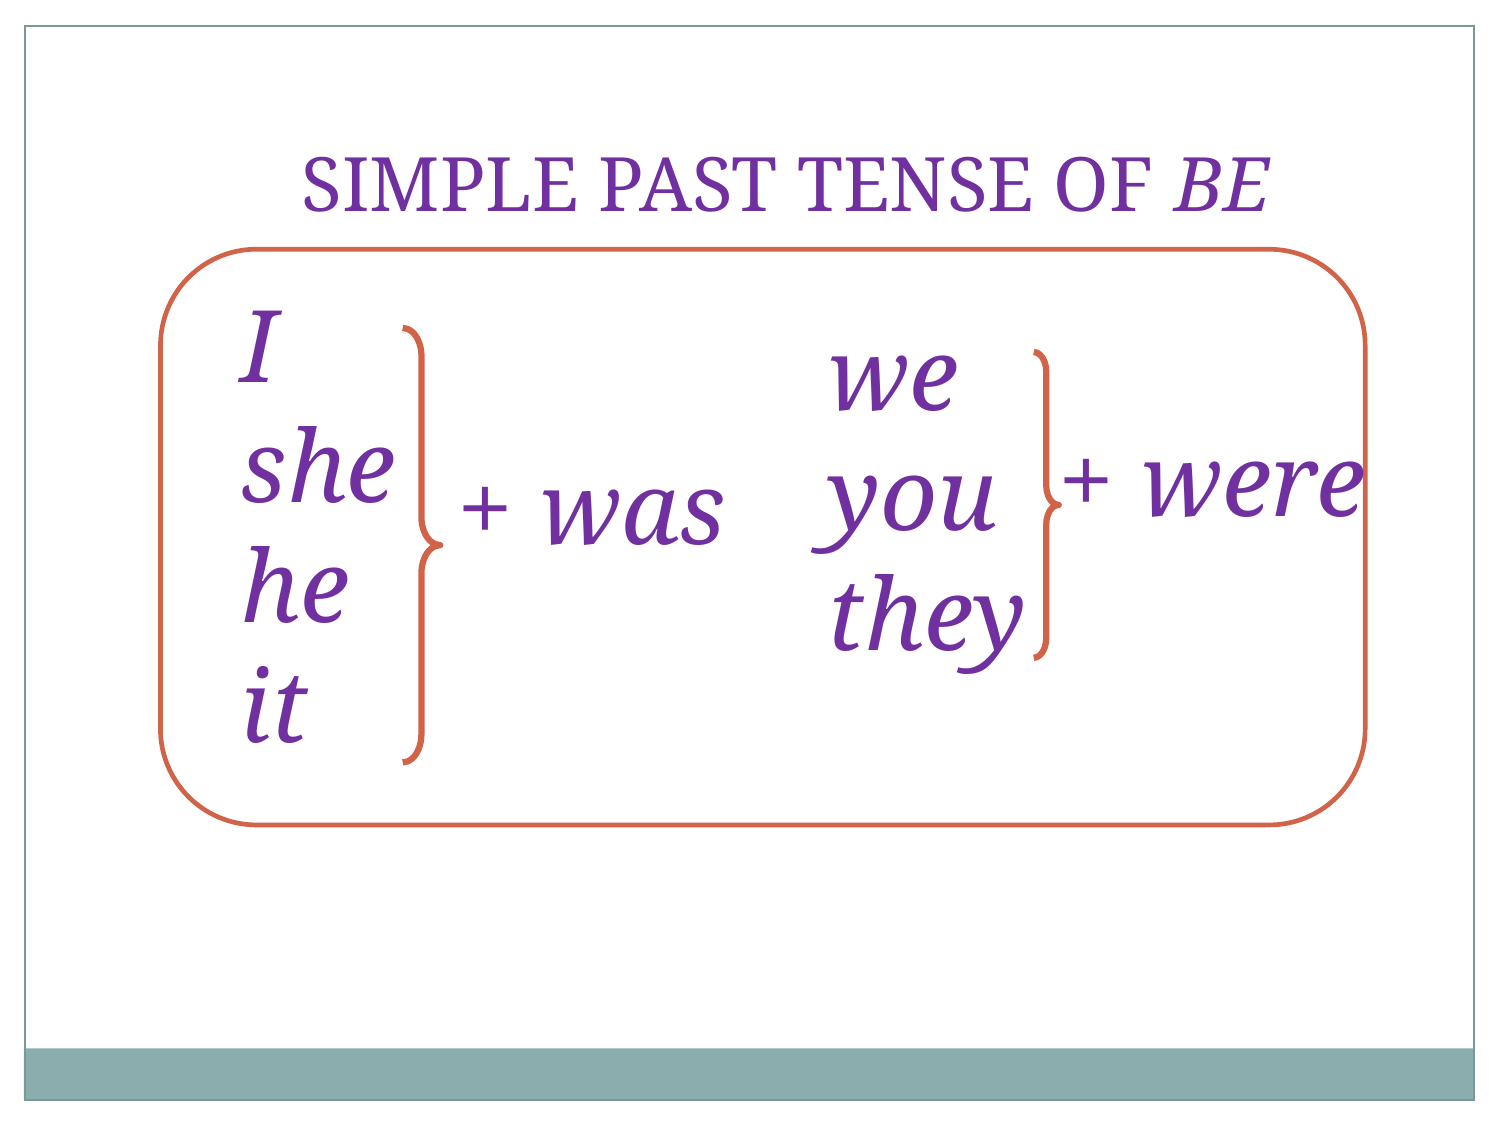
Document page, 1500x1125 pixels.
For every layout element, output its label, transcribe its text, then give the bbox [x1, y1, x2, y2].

text_box [160, 249, 1366, 825]
text_box [1033, 352, 1047, 658]
text_box + was [443, 436, 742, 572]
text_box I she he it [225, 275, 412, 771]
text_box [402, 327, 441, 763]
text_box we you they [812, 303, 1042, 678]
text_box + were [1043, 409, 1381, 544]
text_box SIMPLE PAST TENSE OF BE [286, 129, 1285, 234]
